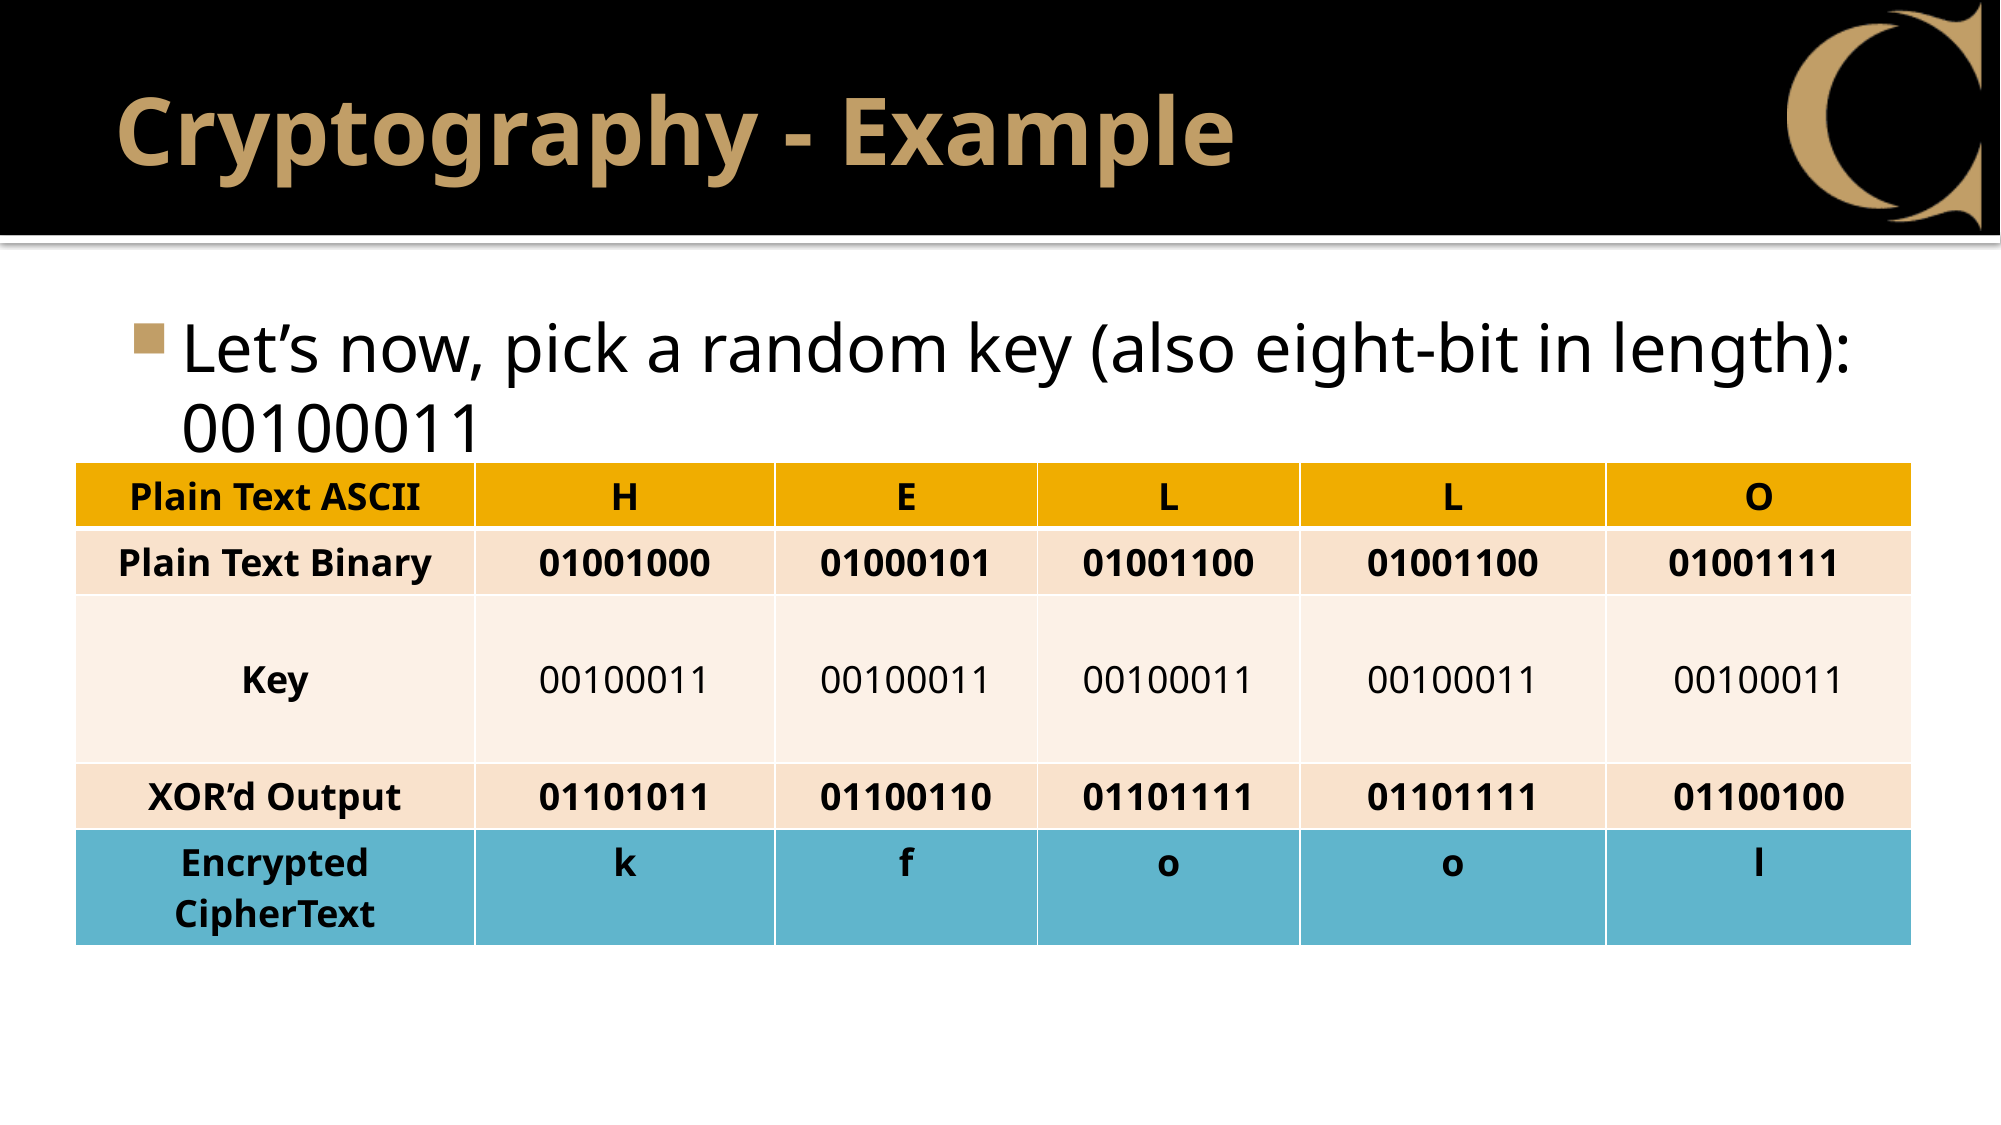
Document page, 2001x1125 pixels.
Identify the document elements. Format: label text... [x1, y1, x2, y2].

table_cell 01100100 [1607, 764, 1911, 828]
table_cell 00100011 [1301, 596, 1605, 762]
list Let’s now, pick a random key (also eight-bit in length): 00100011 [99, 291, 1975, 1050]
table_header E [776, 463, 1037, 526]
table_cell 01000101 [776, 531, 1037, 594]
table_cell f [776, 830, 1037, 945]
table_cell o [1301, 830, 1605, 945]
table_cell 01001000 [476, 531, 774, 594]
table_cell o [1038, 830, 1299, 945]
table_header O [1607, 463, 1911, 526]
table_cell Plain Text Binary [76, 531, 474, 594]
table_cell k [476, 830, 774, 945]
table_header H [476, 463, 774, 526]
table_cell 01100110 [776, 764, 1037, 828]
table_cell 01001111 [1607, 531, 1911, 594]
table_cell Encrypted CipherText [76, 830, 474, 945]
table_cell 00100011 [776, 596, 1037, 762]
table_cell Key [76, 596, 474, 762]
table_cell 00100011 [1038, 596, 1299, 762]
table_header L [1301, 463, 1605, 526]
title Cryptography - Example [99, 25, 1900, 231]
table_cell XOR’d Output [76, 764, 474, 828]
picture [1787, 2, 1988, 231]
table_cell 00100011 [1607, 596, 1911, 762]
table_cell 01101111 [1038, 764, 1299, 828]
table_header Plain Text ASCII [76, 463, 474, 526]
table_cell 01101111 [1301, 764, 1605, 828]
table_cell 01101011 [476, 764, 774, 828]
table_cell 00100011 [476, 596, 774, 762]
table_header L [1038, 463, 1299, 526]
table_cell 01001100 [1301, 531, 1605, 594]
table_cell 01001100 [1038, 531, 1299, 594]
table_cell l [1607, 830, 1911, 945]
